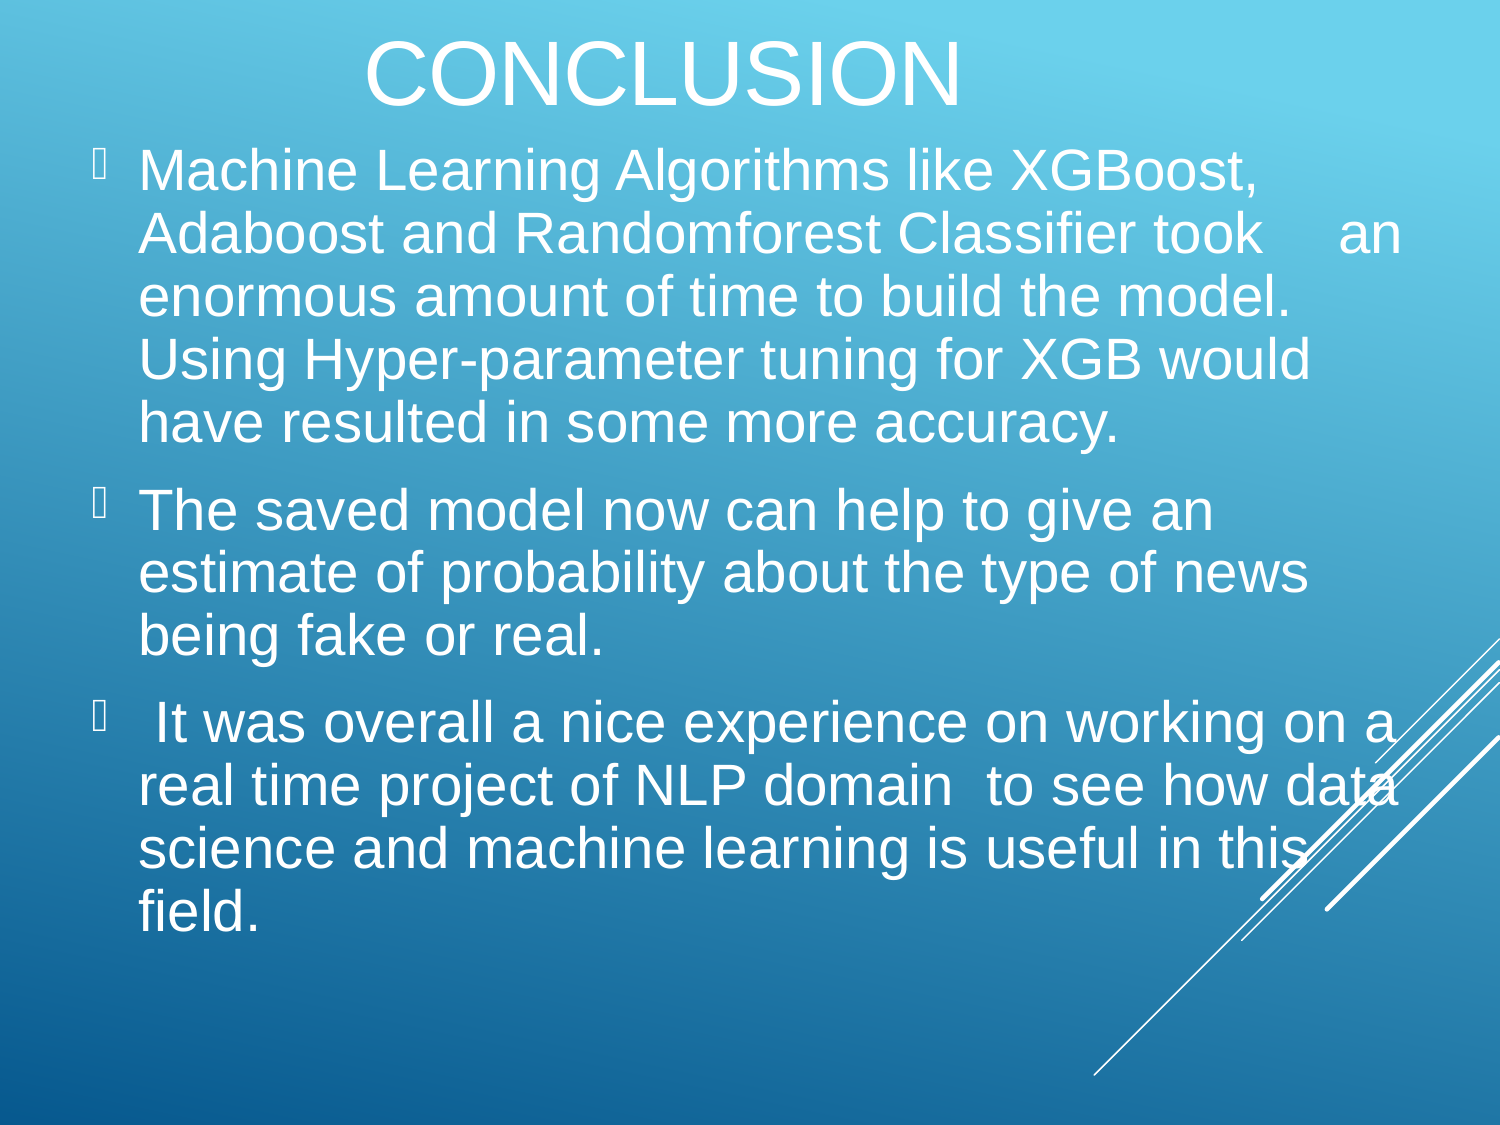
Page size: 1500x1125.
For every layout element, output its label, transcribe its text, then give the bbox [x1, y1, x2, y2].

list Machine Learning Algorithms like XGBoost, Adaboost and Randomforest Classifier took an enormous amount of time to build the model. Using Hyper-parameter tuning for XGB would have resulted in some more accuracy. The saved model now can help to give an estimate of probability about the type of news being fake or real. It was overall a nice experience on working on a real time project of NLP domain to see how data science and machine learning is useful in this field. [76, 66, 1424, 1106]
title Conclusion [348, 0, 1417, 66]
